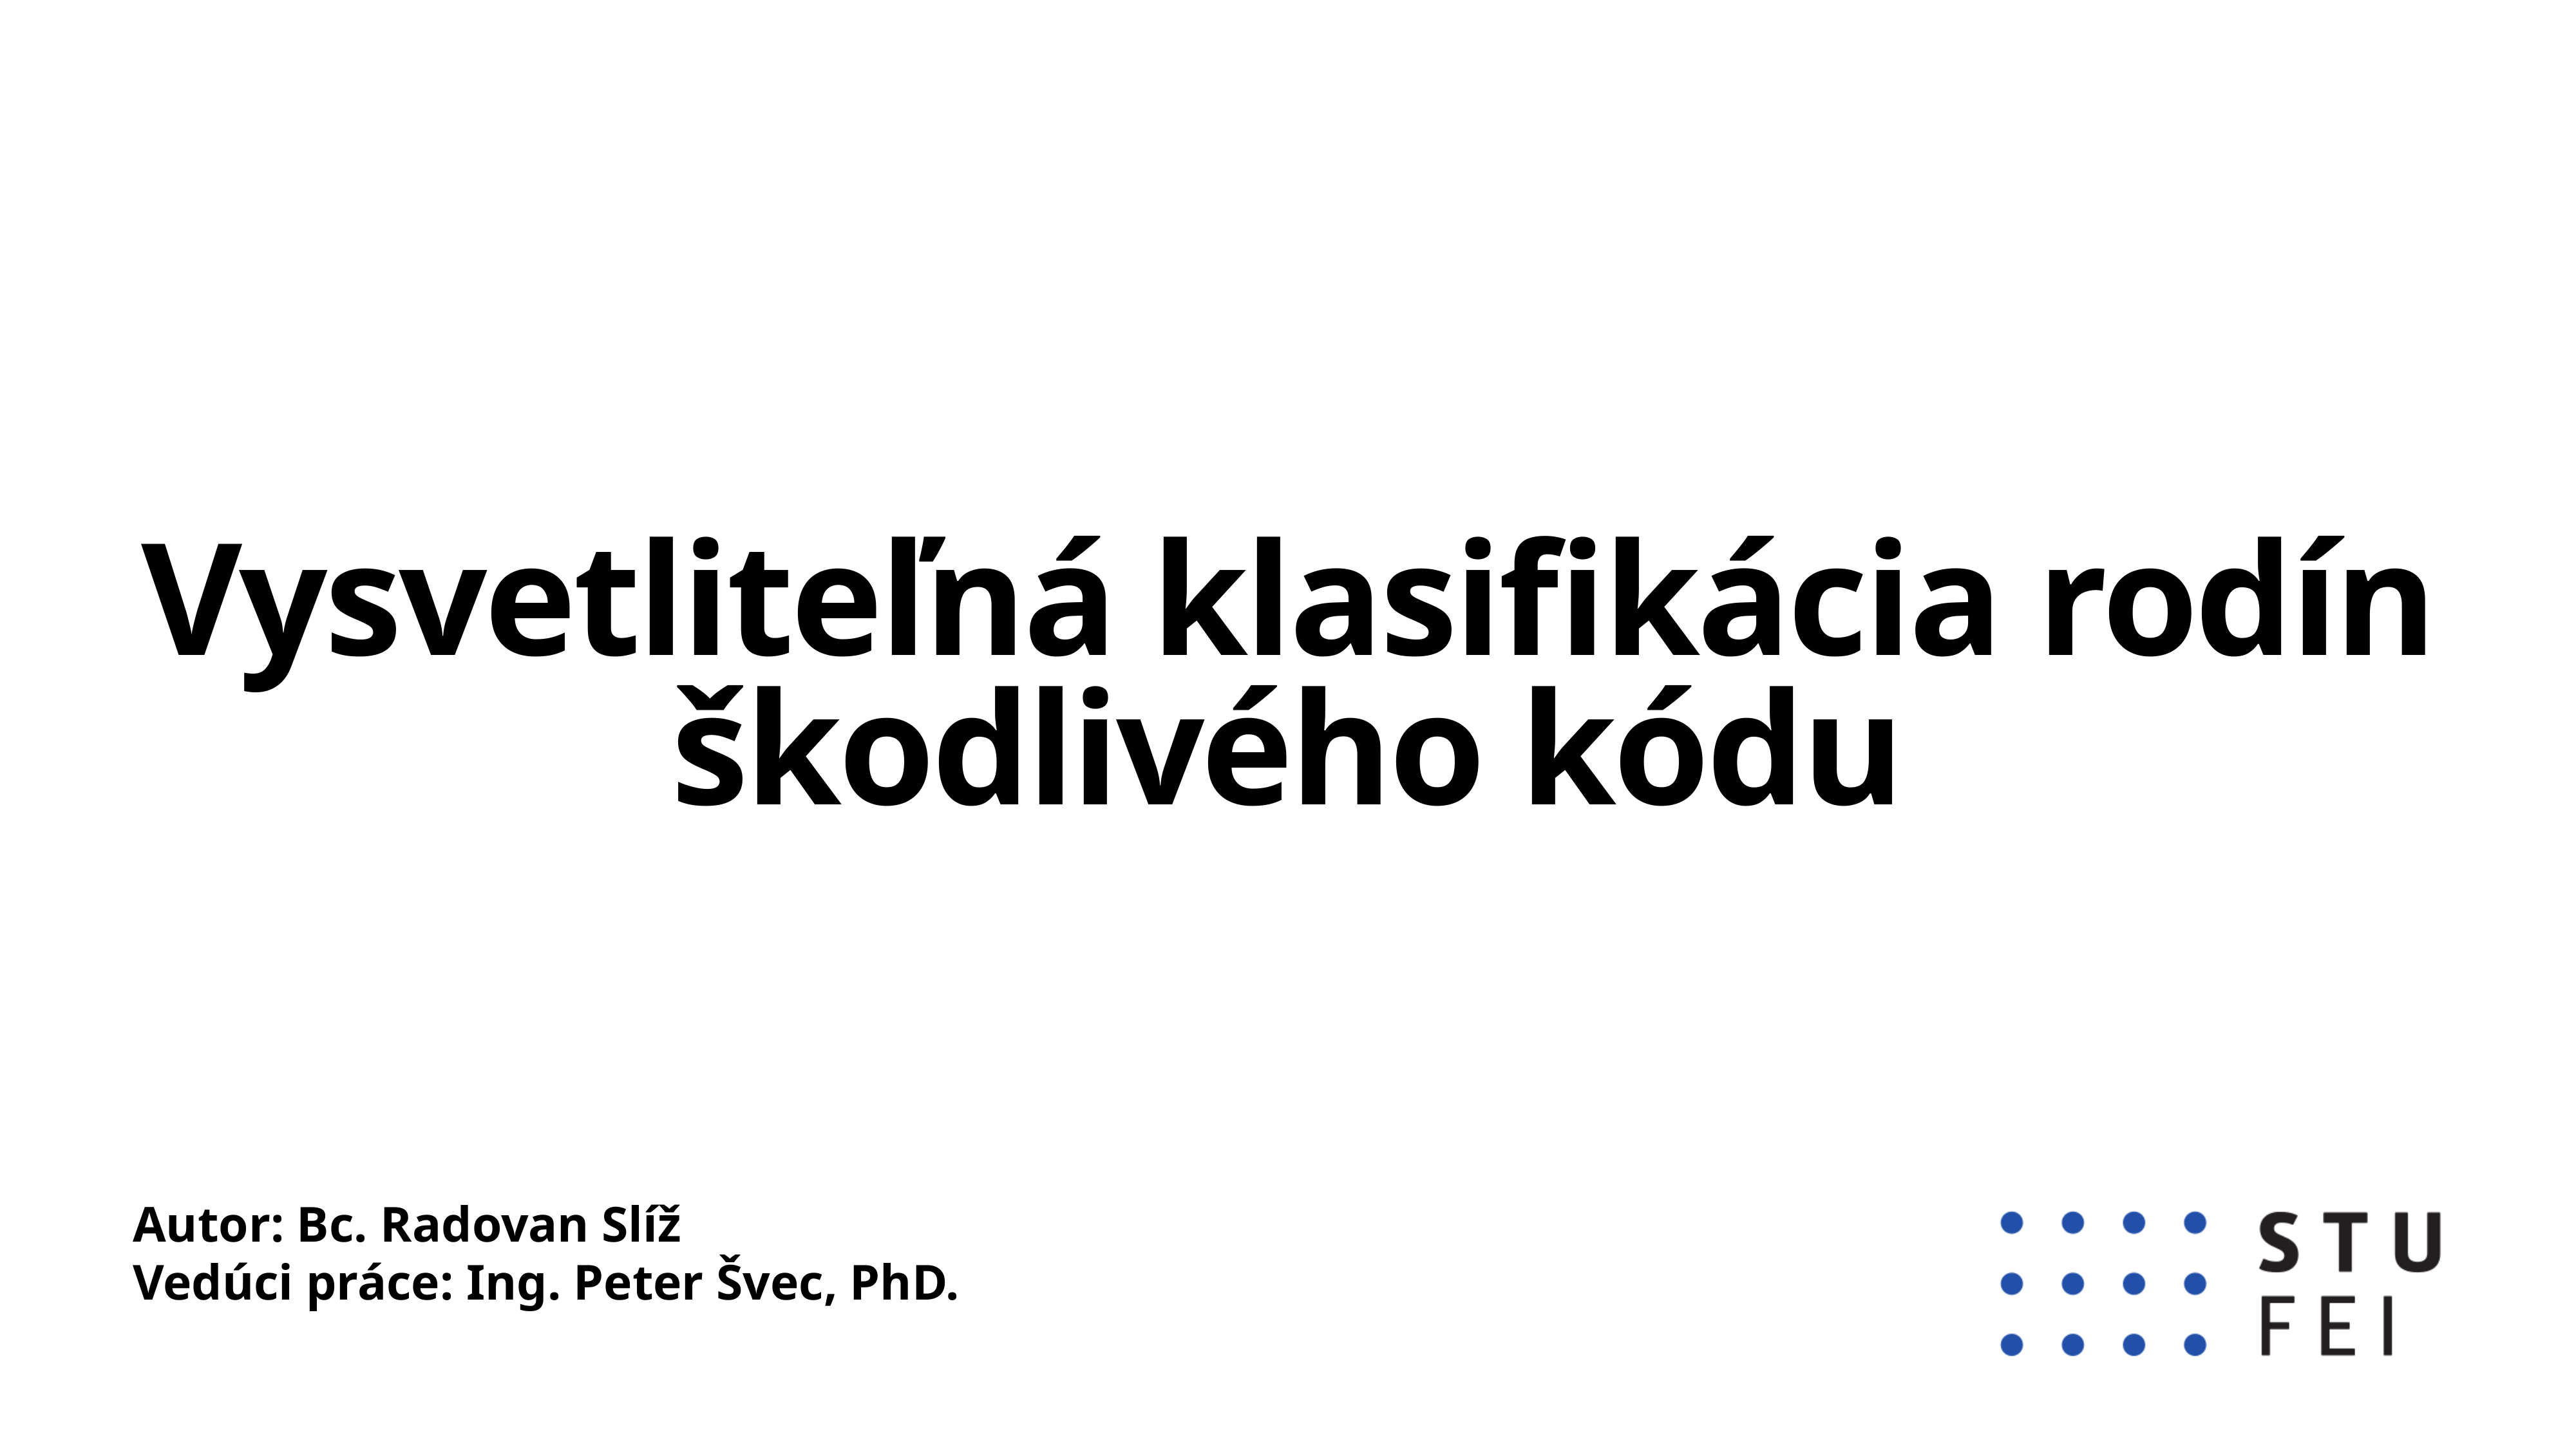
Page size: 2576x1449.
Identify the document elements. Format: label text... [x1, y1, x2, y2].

picture [1917, 860, 2576, 1449]
list Autor: Bc. Radovan Slíž Vedúci práce: Ing. Peter Švec, PhD. [128, 1188, 1917, 1380]
title Vysvetliteľná klasifikácia rodín škodlivého kódu [127, 348, 2449, 840]
